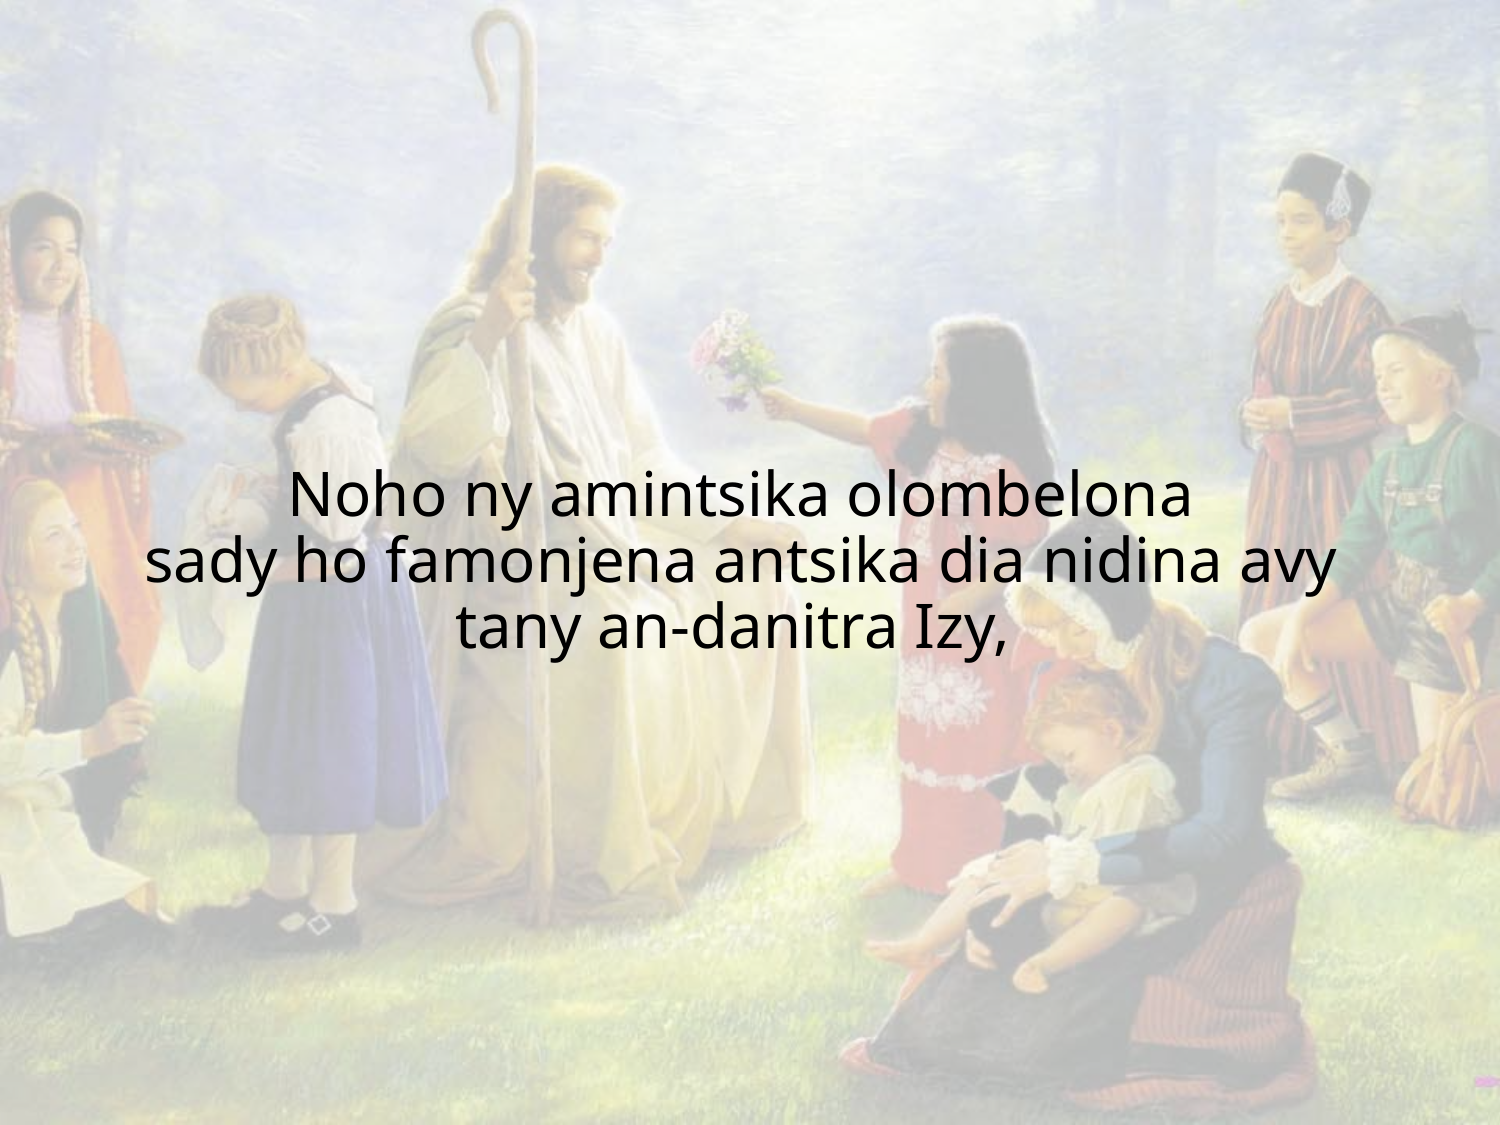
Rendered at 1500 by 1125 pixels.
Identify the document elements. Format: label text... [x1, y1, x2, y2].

title Noho ny amintsika olombelona sady ho famonjena antsika dia nidina avy tany an-danitra Izy, [94, 453, 1389, 672]
